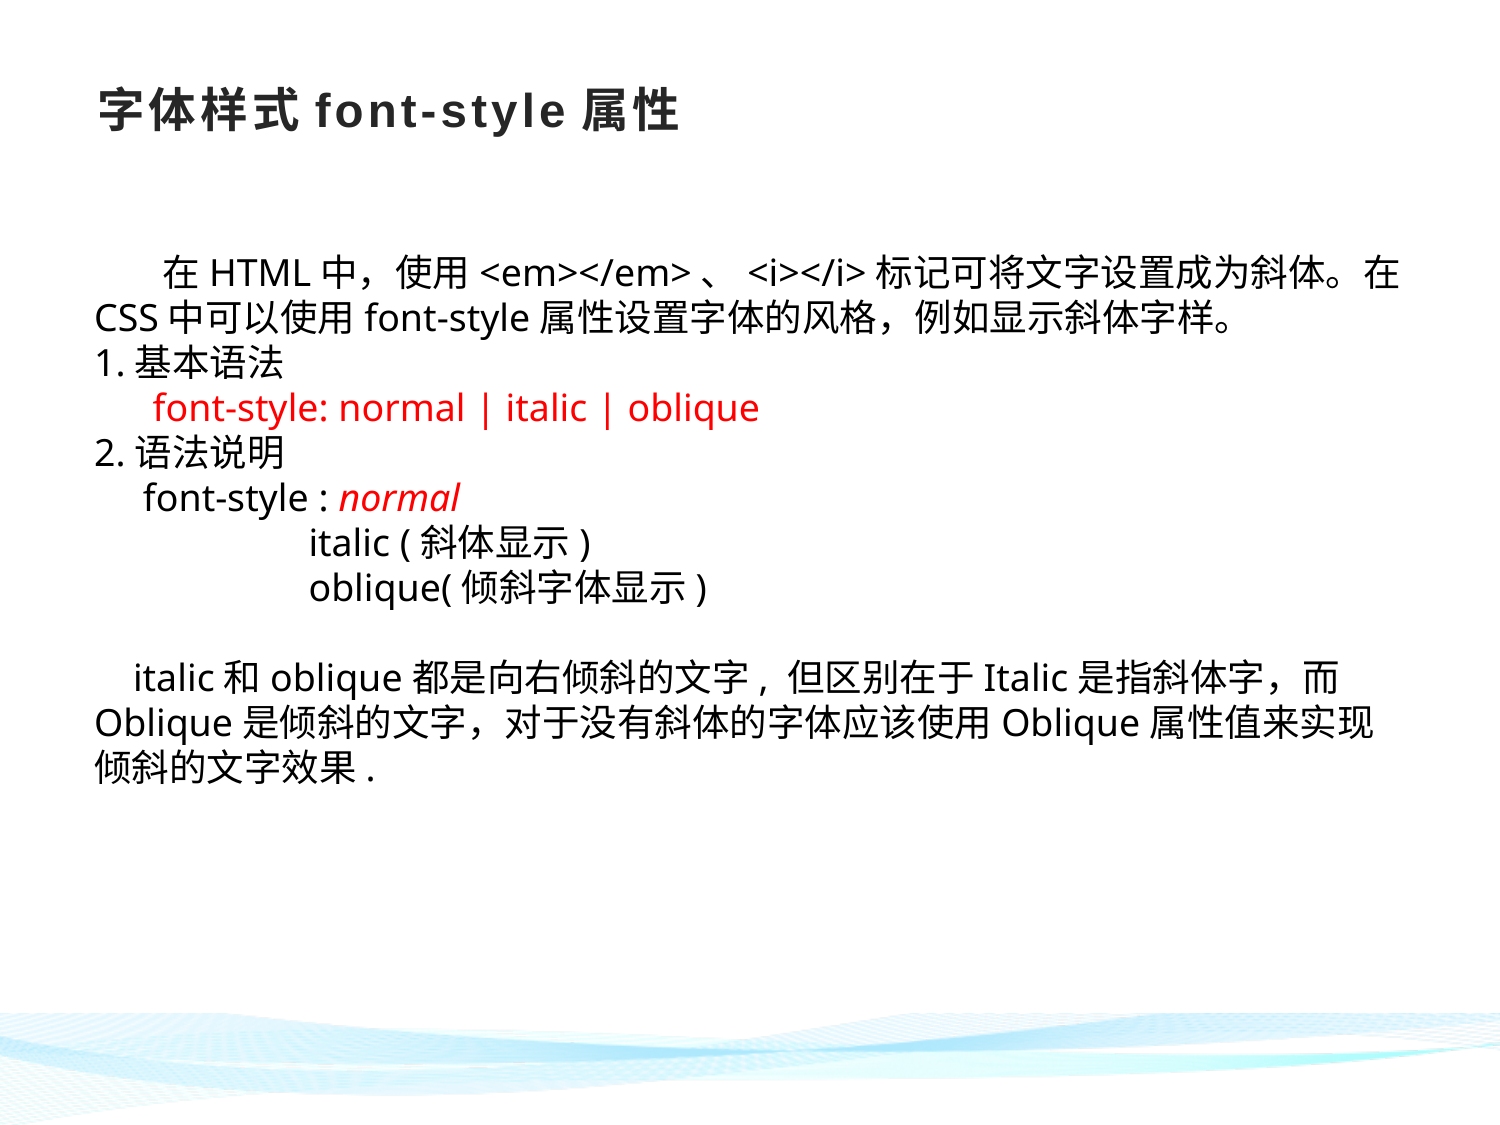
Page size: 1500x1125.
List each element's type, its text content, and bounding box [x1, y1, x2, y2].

picture [0, 1013, 1500, 1125]
title 字体样式font-style属性 [82, 72, 1418, 146]
text_box 在HTML中，使用<em></em>、<i></i>标记可将文字设置成为斜体。在CSS中可以使用font-style属性设置字体的风格，例如显示斜体字样。 1.基本语法 font-style: normal | italic | oblique 2.语法说明 font-style : normal italic (斜体显示) oblique(倾斜字体显示) italic和oblique都是向右倾斜的文字, 但区别在于Italic是指斜体字，而Oblique是倾斜的文字，对于没有斜体的字体应该使用Oblique属性值来实现倾斜的文字效果. [79, 241, 1418, 796]
